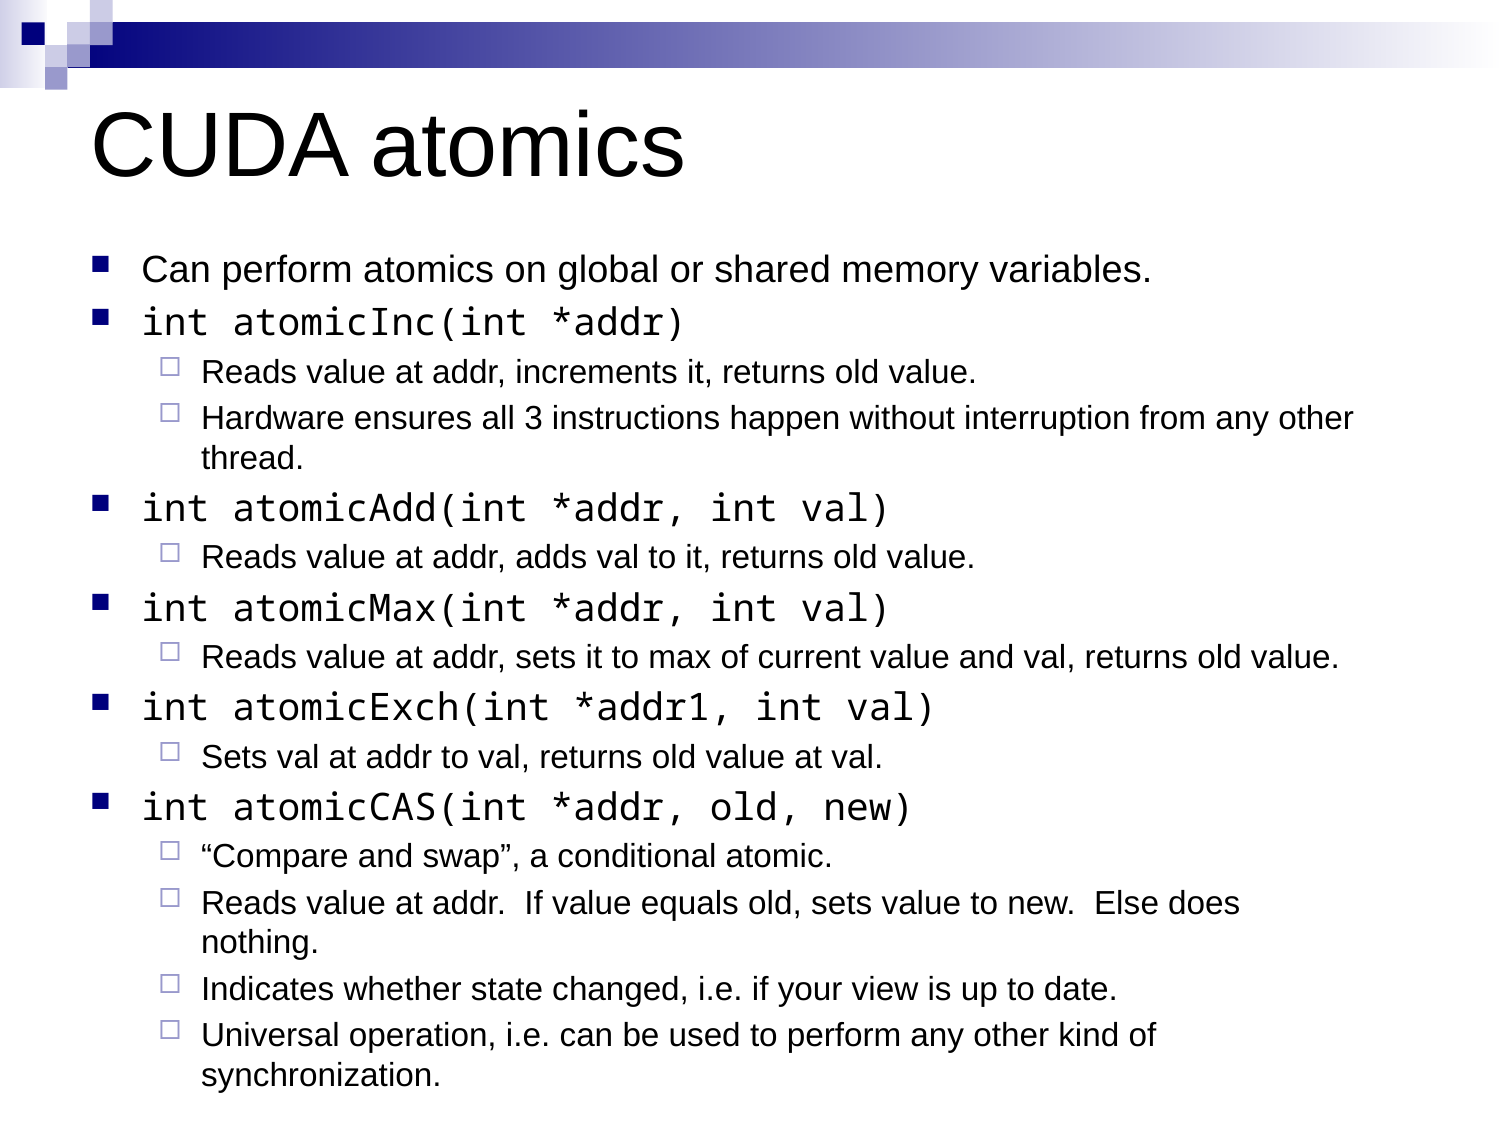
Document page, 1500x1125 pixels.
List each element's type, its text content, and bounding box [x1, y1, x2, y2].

title CUDA atomics [75, 75, 1425, 205]
list Can perform atomics on global or shared memory variables. int atomicInc(int *addr) Reads value at addr, increments it, returns old value. Hardware ensures all 3 instructions happen without interruption from any other thread. int atomicAdd(int *addr, int val) Reads value at addr, adds val to it, returns old value. int atomicMax(int *addr, int val) Reads value at addr, sets it to max of current value and val, returns old value. int atomicExch(int *addr1, int val) Sets val at addr to val, returns old value at val. int atomicCAS(int *addr, old, new) “Compare and swap”, a conditional atomic. Reads value at addr. If value equals old, sets value to new. Else does nothing. Indicates whether state changed, i.e. if your view is up to date. Universal operation, i.e. can be used to perform any other kind of synchronization. [75, 237, 1374, 1125]
